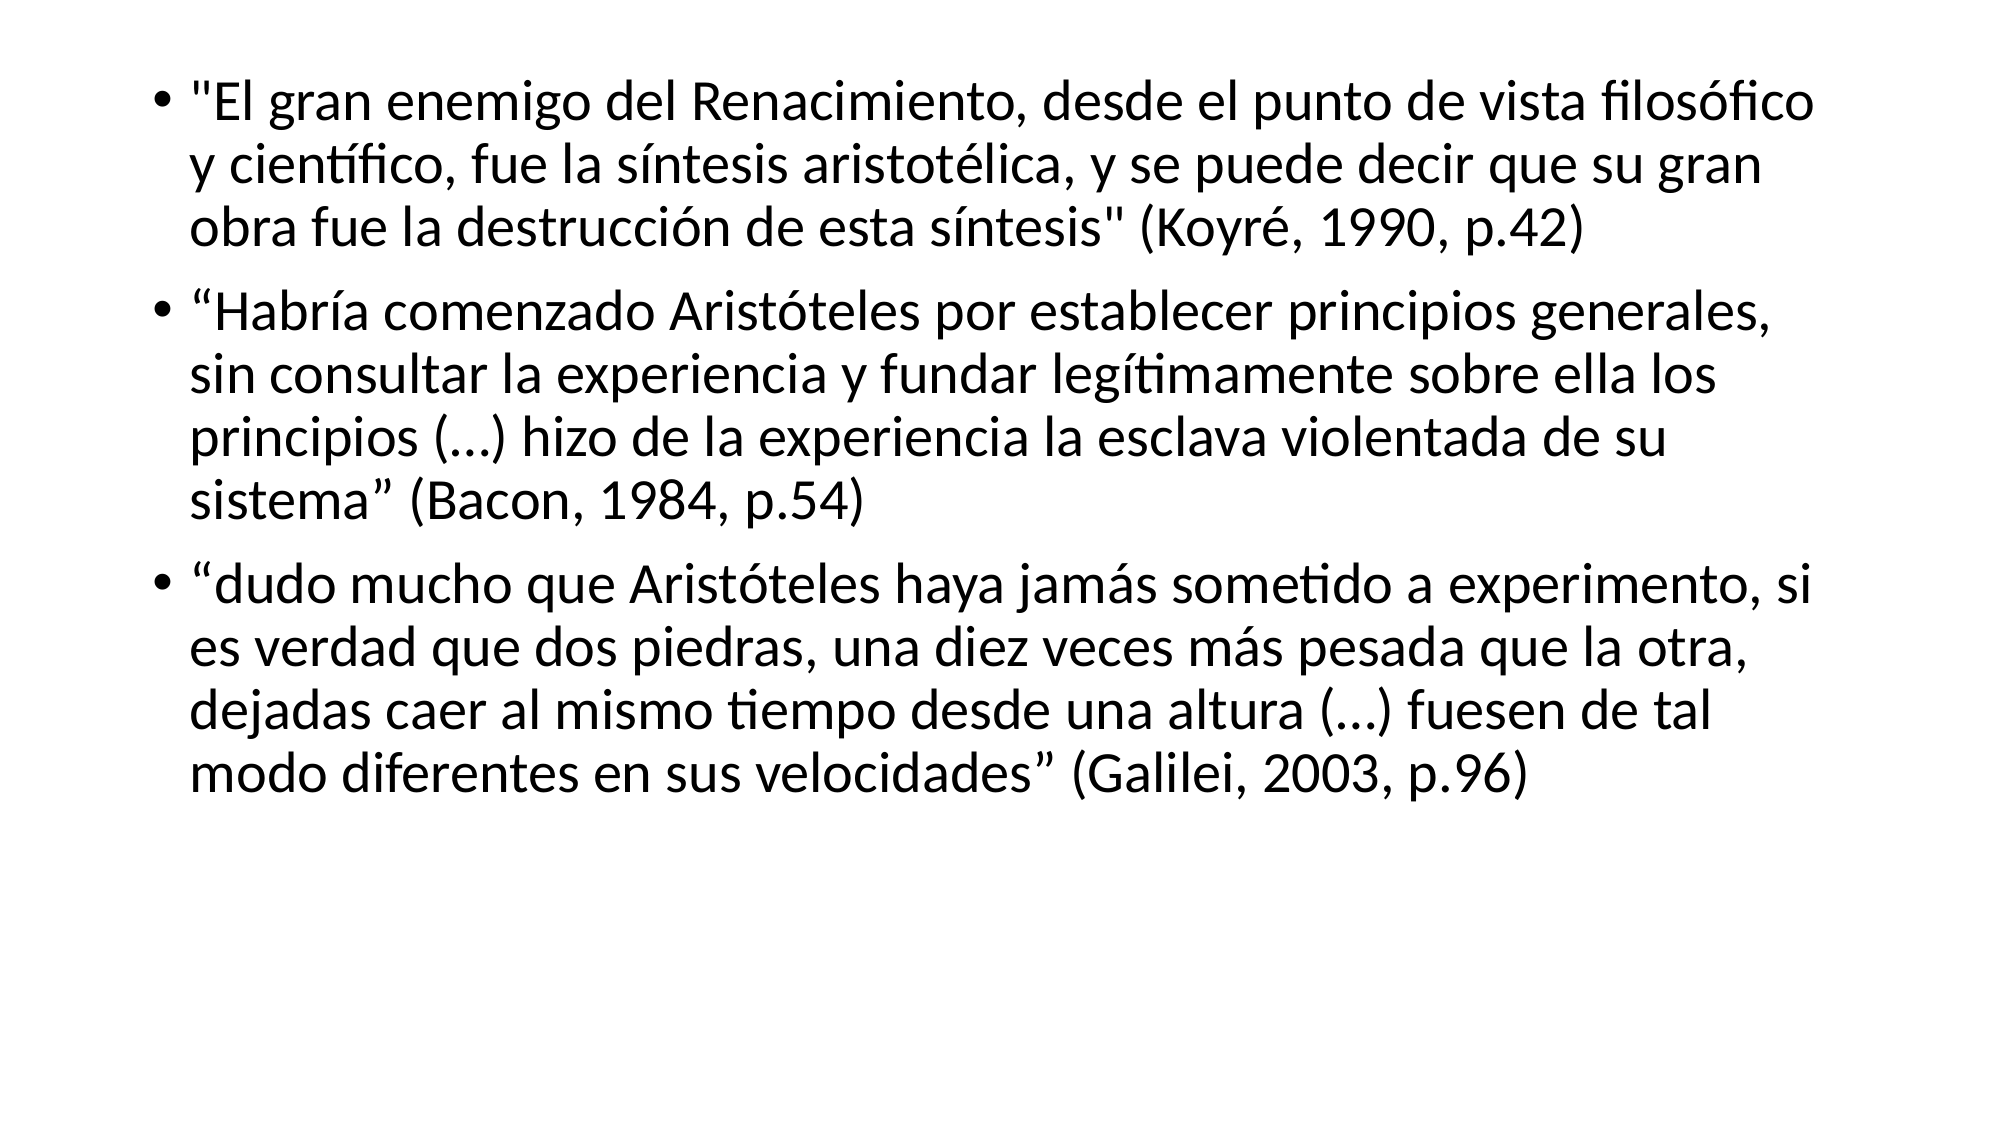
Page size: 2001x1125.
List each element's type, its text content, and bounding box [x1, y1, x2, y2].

list "El gran enemigo del Renacimiento, desde el punto de vista filosófico y científico, fue la síntesis aristotélica, y se puede decir que su gran obra fue la destrucción de esta síntesis" (Koyré, 1990, p.42) “Habría comenzado Aristóteles por establecer principios generales, sin consultar la experiencia y fundar legítimamente sobre ella los principios (…) hizo de la experiencia la esclava violentada de su sistema” (Bacon, 1984, p.54) “dudo mucho que Aristóteles haya jamás sometido a experimento, si es verdad que dos piedras, una diez veces más pesada que la otra, dejadas caer al mismo tiempo desde una altura (…) fuesen de tal modo diferentes en sus velocidades” (Galilei, 2003, p.96) [137, 63, 1863, 1014]
